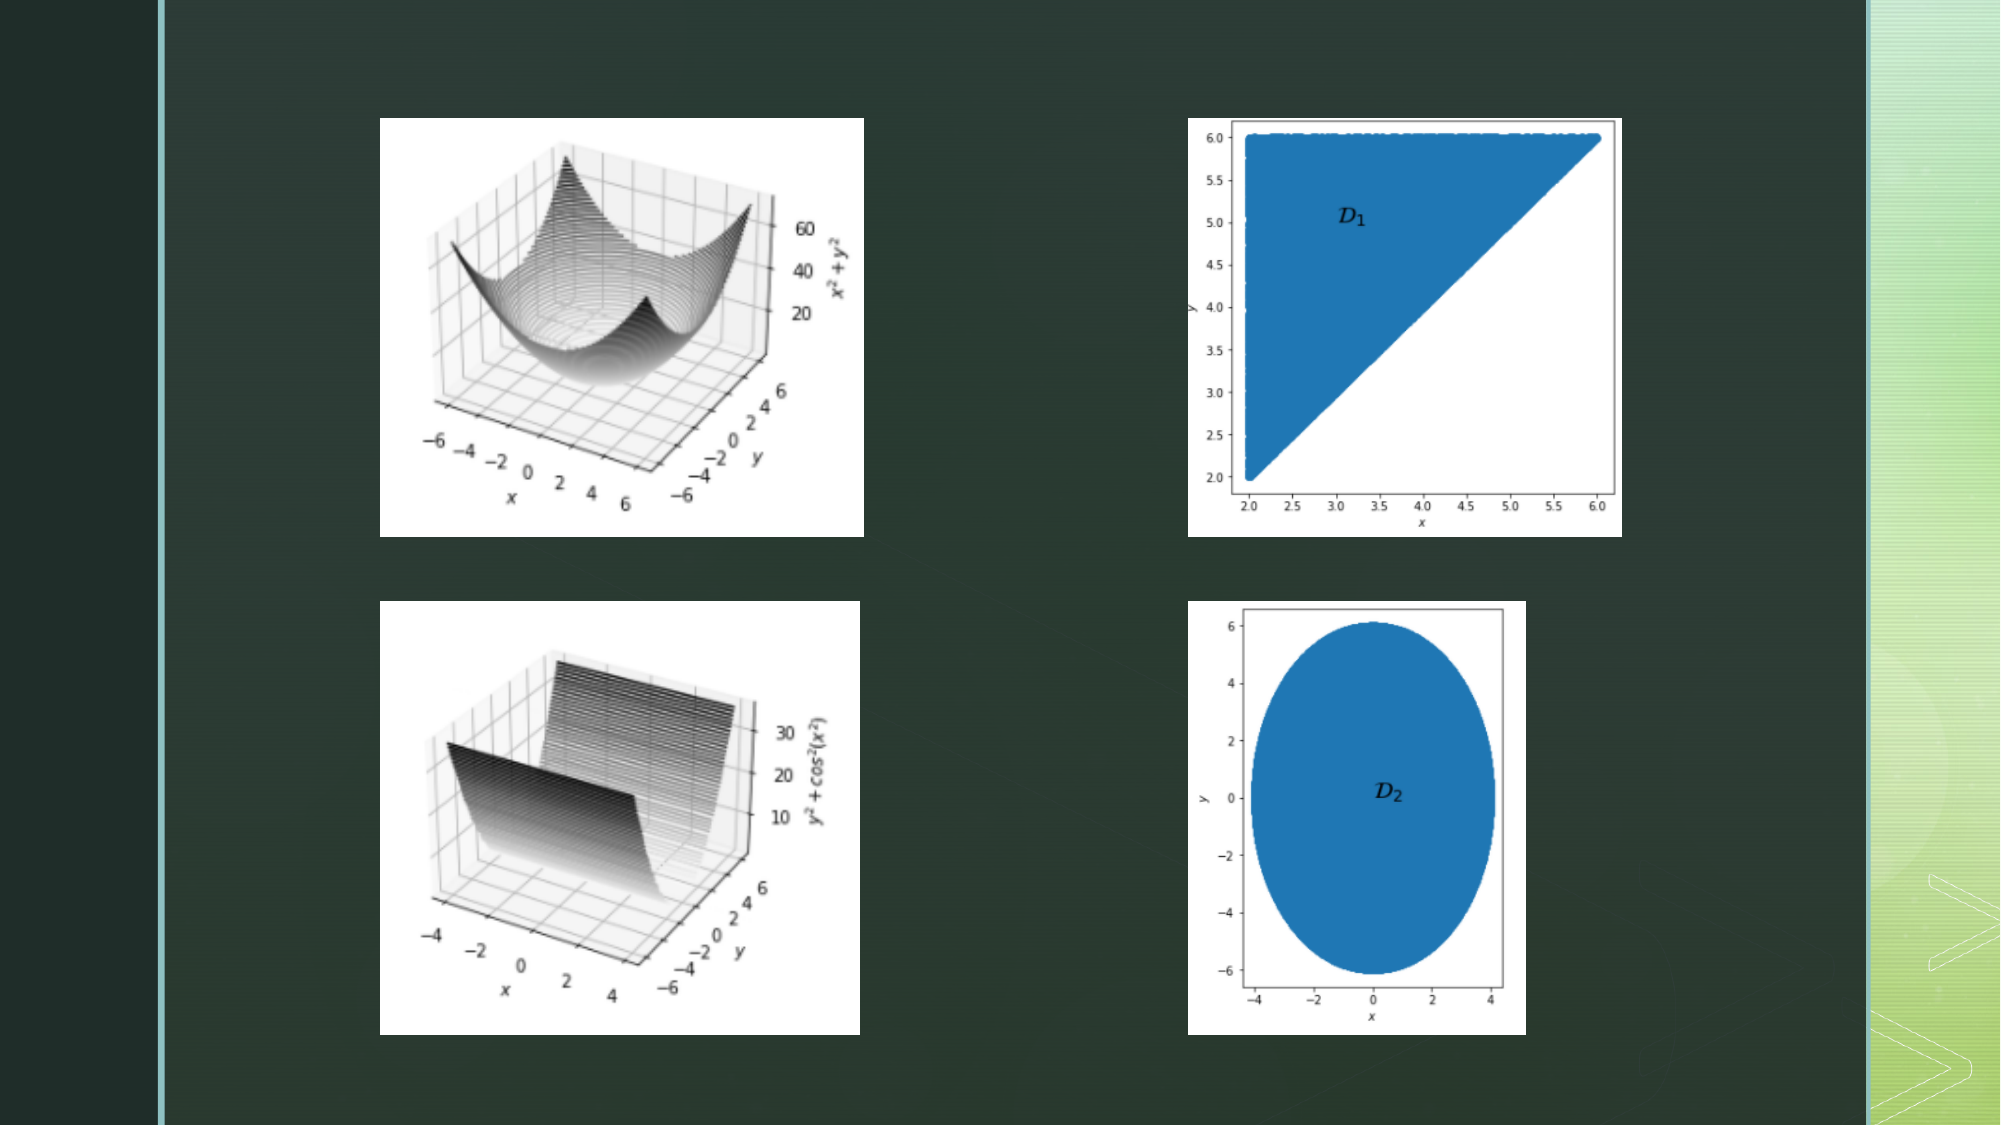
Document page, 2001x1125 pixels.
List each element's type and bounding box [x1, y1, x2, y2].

picture [1188, 600, 1526, 1036]
list [380, 117, 864, 537]
picture [1187, 118, 1622, 537]
picture [380, 600, 860, 1036]
picture [1871, 0, 2001, 1125]
